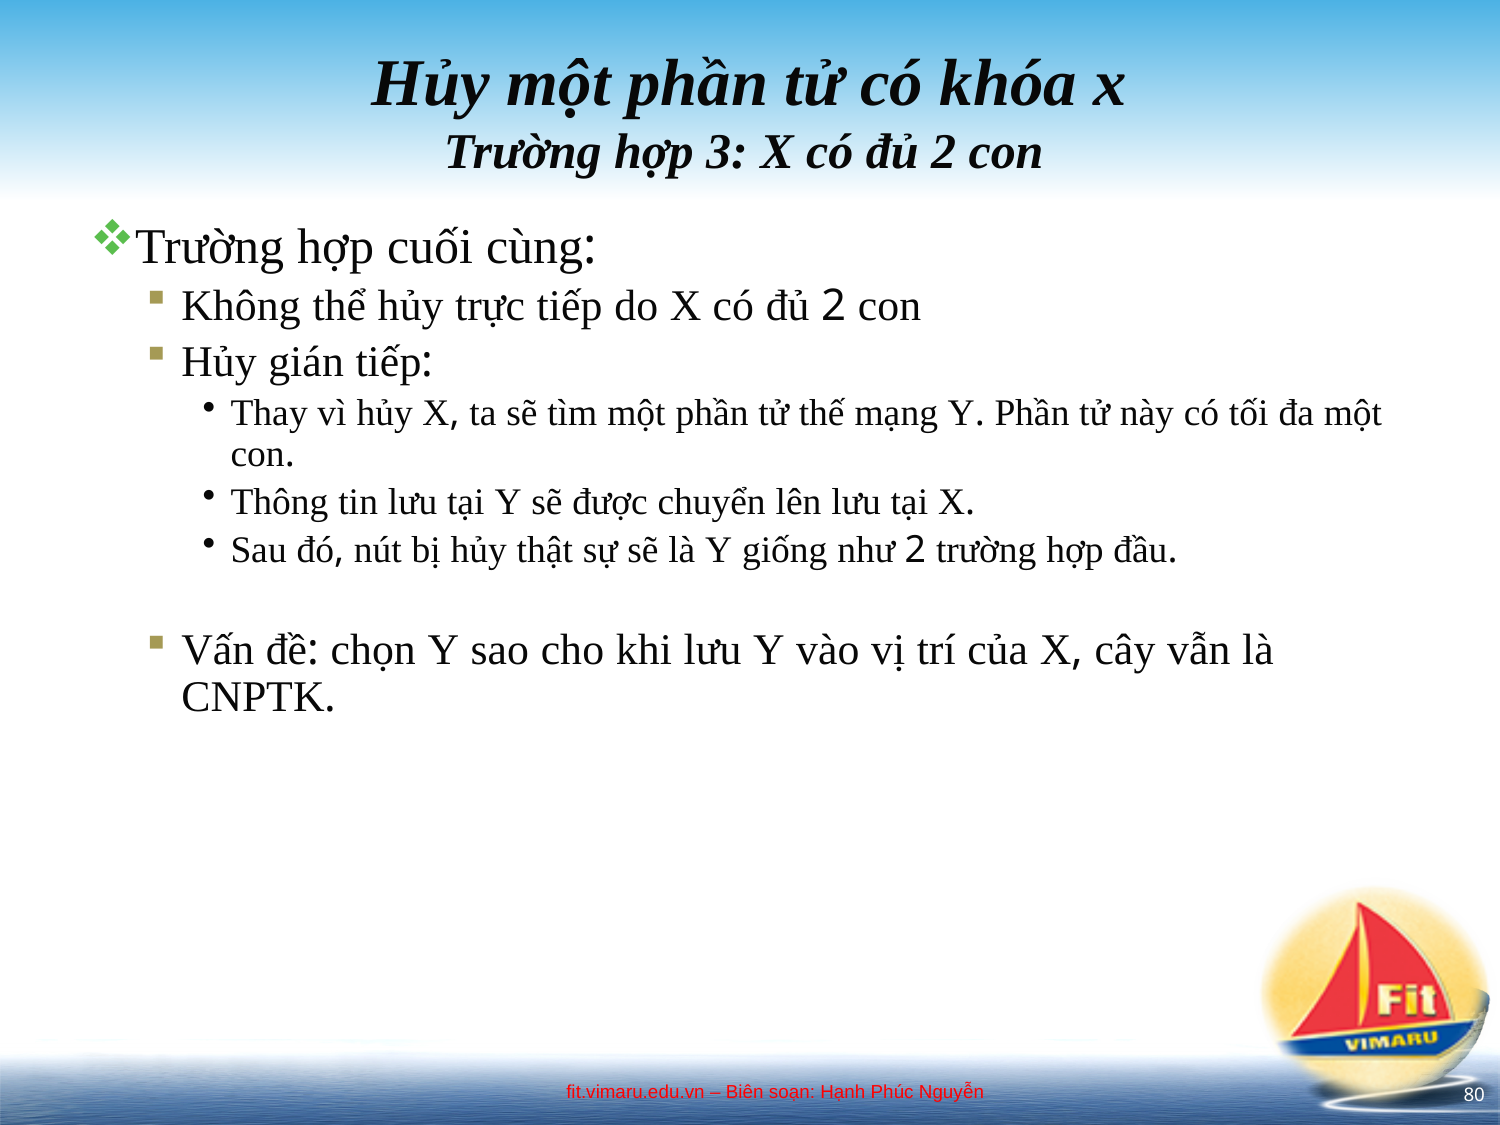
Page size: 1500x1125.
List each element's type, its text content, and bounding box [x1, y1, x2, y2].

list Trường hợp cuối cùng: Không thể hủy trực tiếp do X có đủ 2 con Hủy gián tiếp: Thay vì hủy X, ta sẽ tìm một phần tử thế mạng Y. Phần tử này có tối đa một con. Thông tin lưu tại Y sẽ được chuyển lên lưu tại X. Sau đó, nút bị hủy thật sự sẽ là Y giống như 2 trường hợp đầu. Vấn đề: chọn Y sao cho khi lưu Y vào vị trí của X, cây vẫn là CNPTK. [74, 212, 1426, 1038]
picture [0, 918, 1500, 1125]
title Hủy một phần tử có khóa x Trường hợp 3: X có đủ 2 con [74, 37, 1426, 181]
slide_number 80 [1149, 1074, 1500, 1125]
